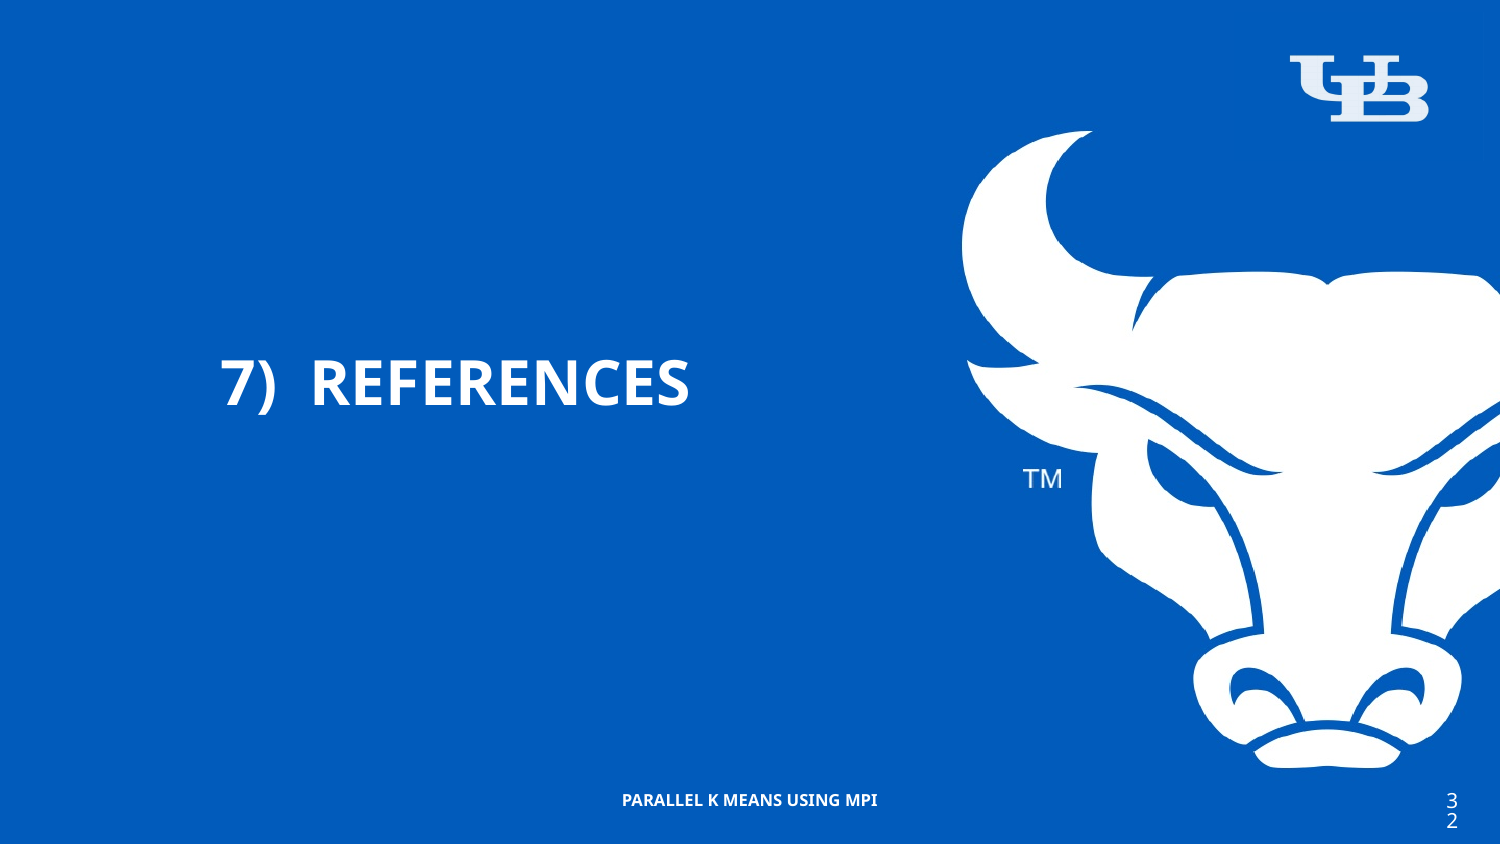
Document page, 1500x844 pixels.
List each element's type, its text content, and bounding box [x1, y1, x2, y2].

picture [0, 0, 1500, 844]
slide_number ‹#› [1371, 769, 1484, 834]
title 7) REFERENCES [205, 298, 1125, 462]
